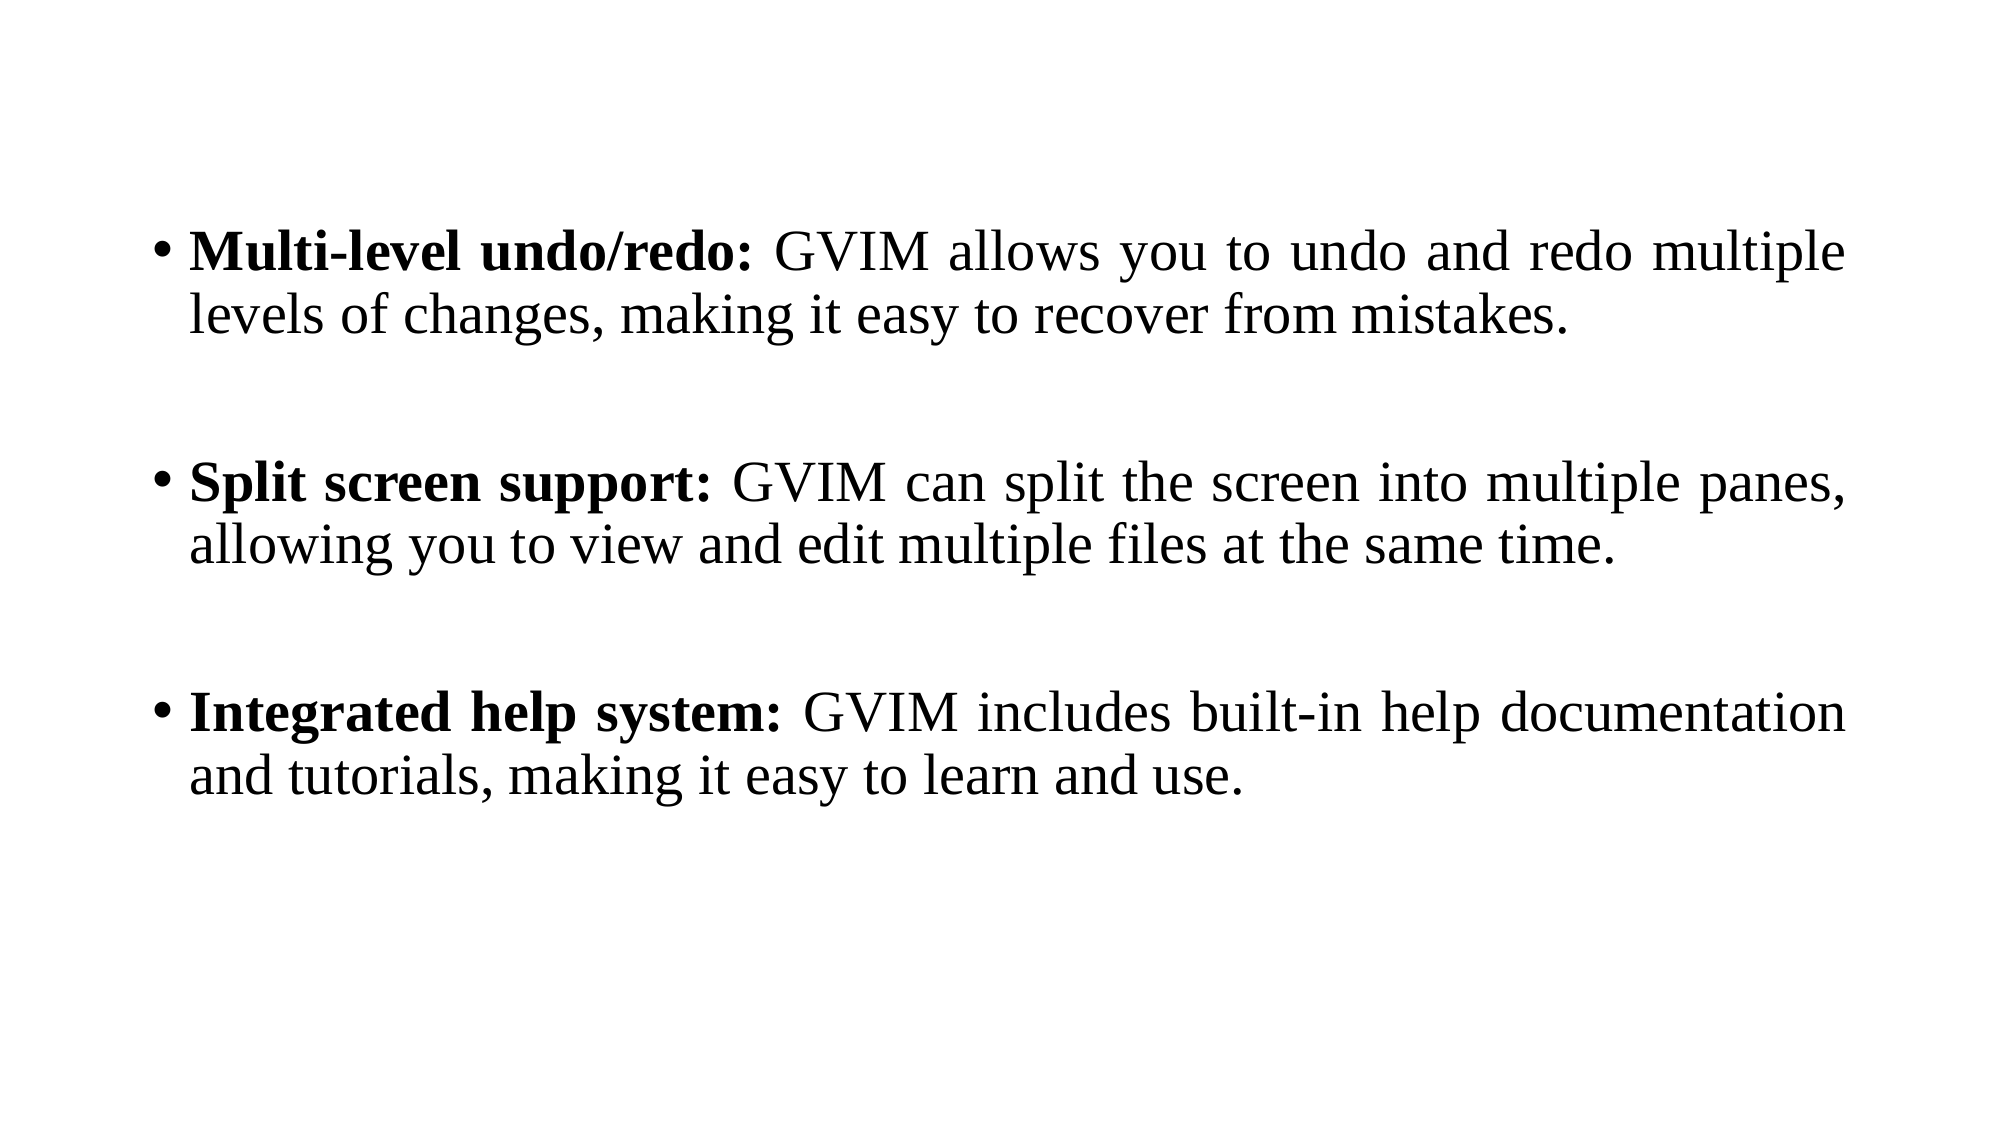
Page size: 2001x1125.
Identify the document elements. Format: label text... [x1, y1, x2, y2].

list Multi-level undo/redo: GVIM allows you to undo and redo multiple levels of changes, making it easy to recover from mistakes. Split screen support: GVIM can split the screen into multiple panes, allowing you to view and edit multiple files at the same time. Integrated help system: GVIM includes built-in help documentation and tutorials, making it easy to learn and use. [137, 212, 1863, 1014]
